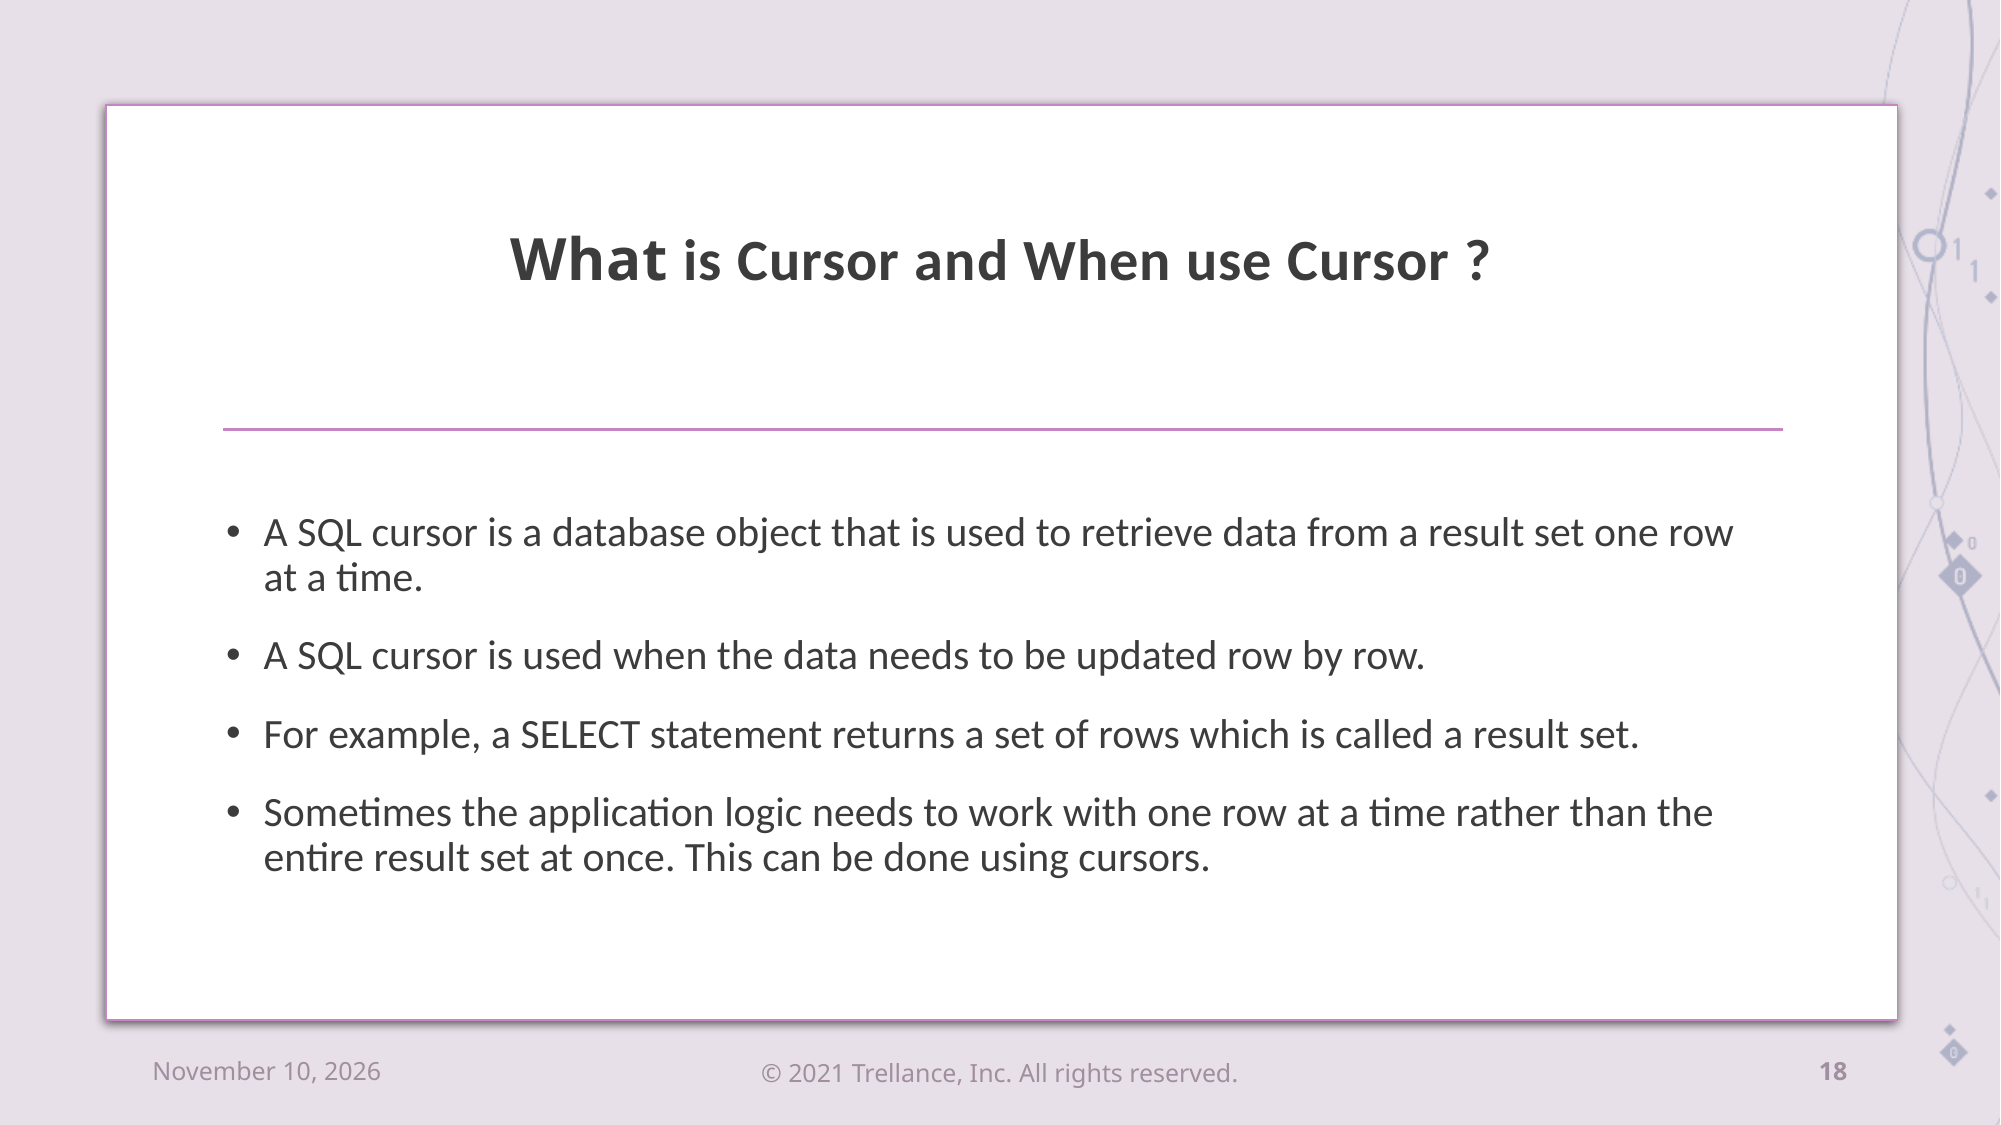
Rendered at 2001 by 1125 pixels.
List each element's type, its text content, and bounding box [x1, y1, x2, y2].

title What is Cursor and When use Cursor ? [211, 210, 1793, 314]
text_box [0, 0, 2000, 1125]
text_box [158, 156, 1846, 968]
text_box [105, 104, 1898, 1021]
footer © 2021 Trellance, Inc. All rights reserved. [662, 1042, 1338, 1103]
slide_number 18 [1412, 1042, 1863, 1103]
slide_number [137, 1042, 588, 1103]
list A SQL cursor is a database object that is used to retrieve data from a result set one row at a time. A SQL cursor is used when the data needs to be updated row by row. For example, a SELECT statement returns a set of rows which is called a result set. Sometimes the application logic needs to work with one row at a time rather than the entire result set at once. This can be done using cursors. [211, 429, 1793, 914]
